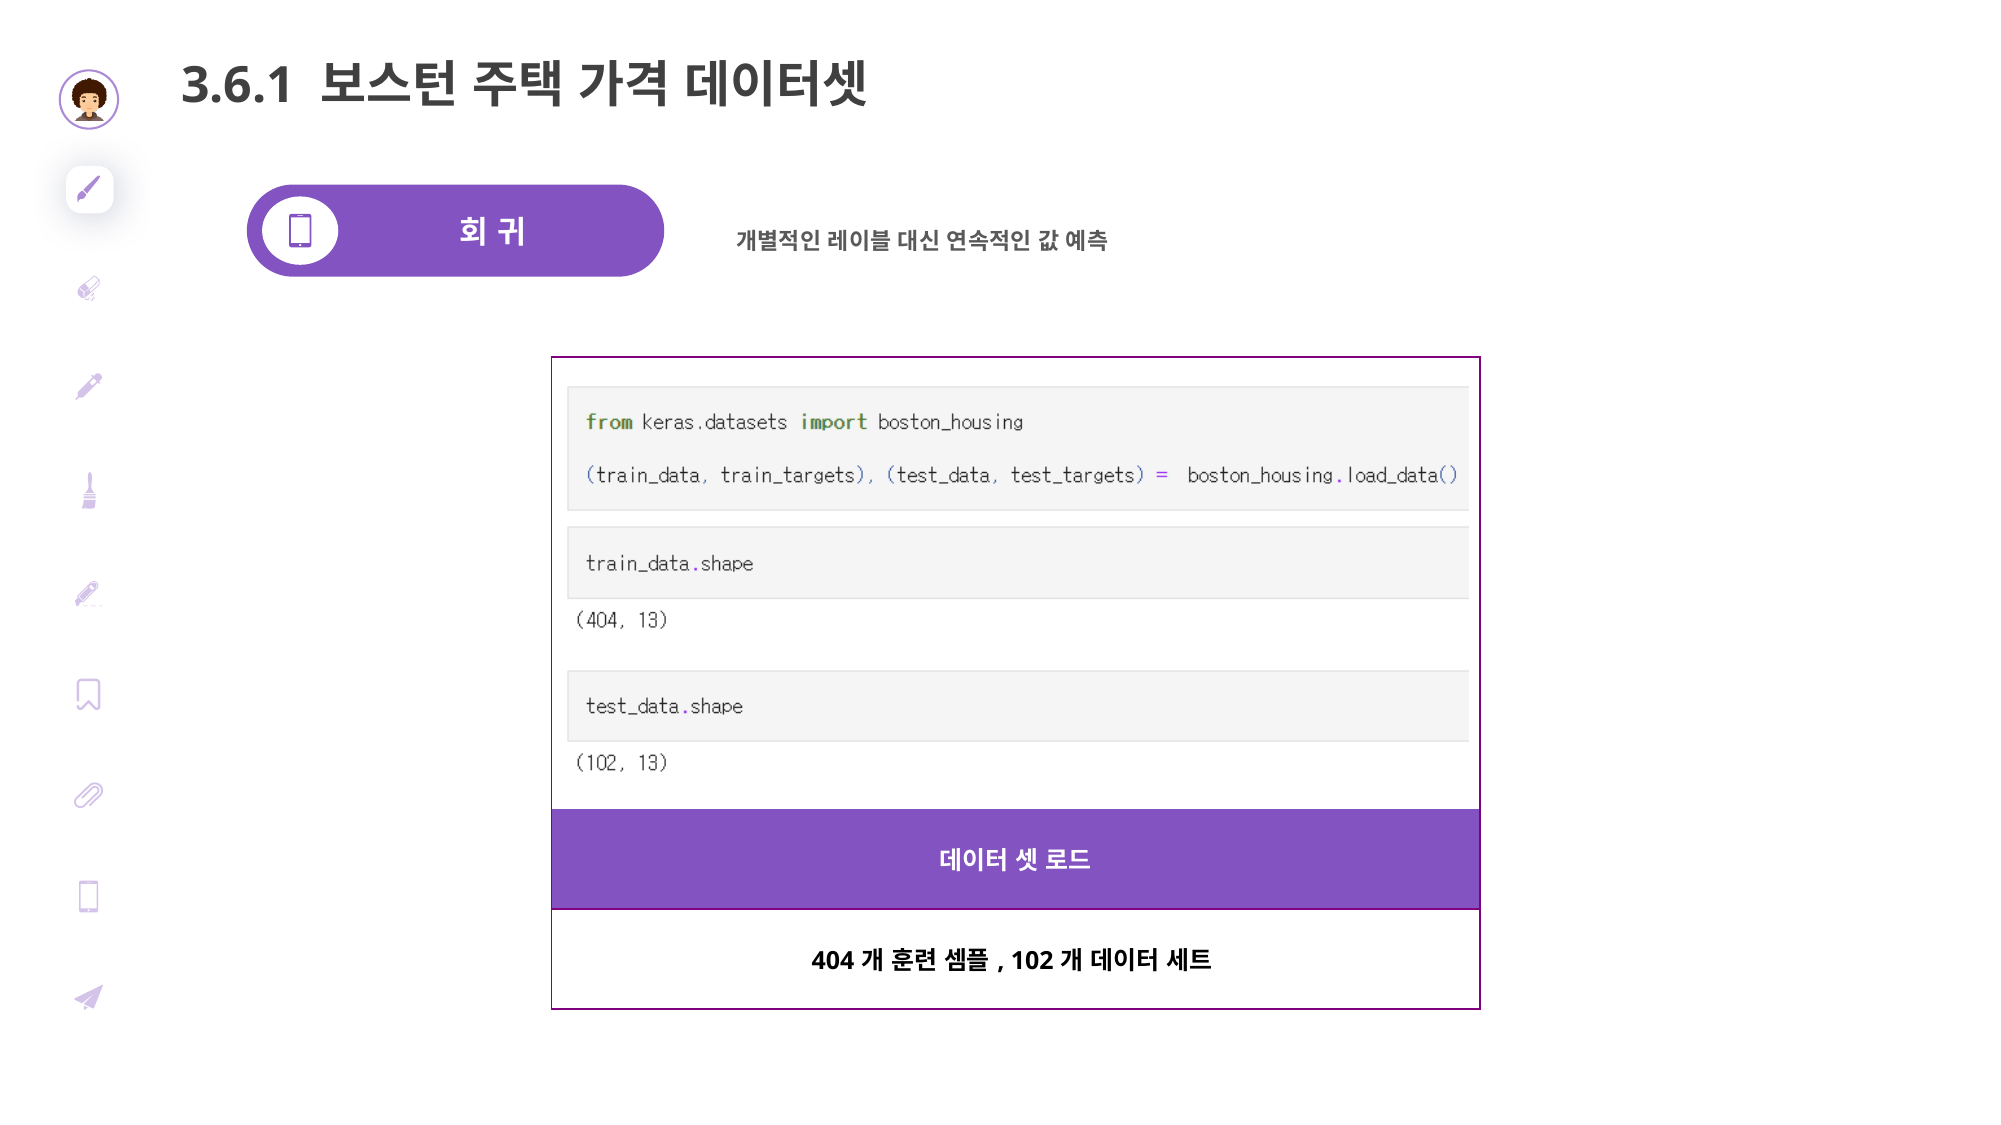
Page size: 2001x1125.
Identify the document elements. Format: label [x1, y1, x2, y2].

picture [561, 376, 1469, 786]
text_box [44, 29, 1956, 1080]
text_box [246, 184, 665, 277]
